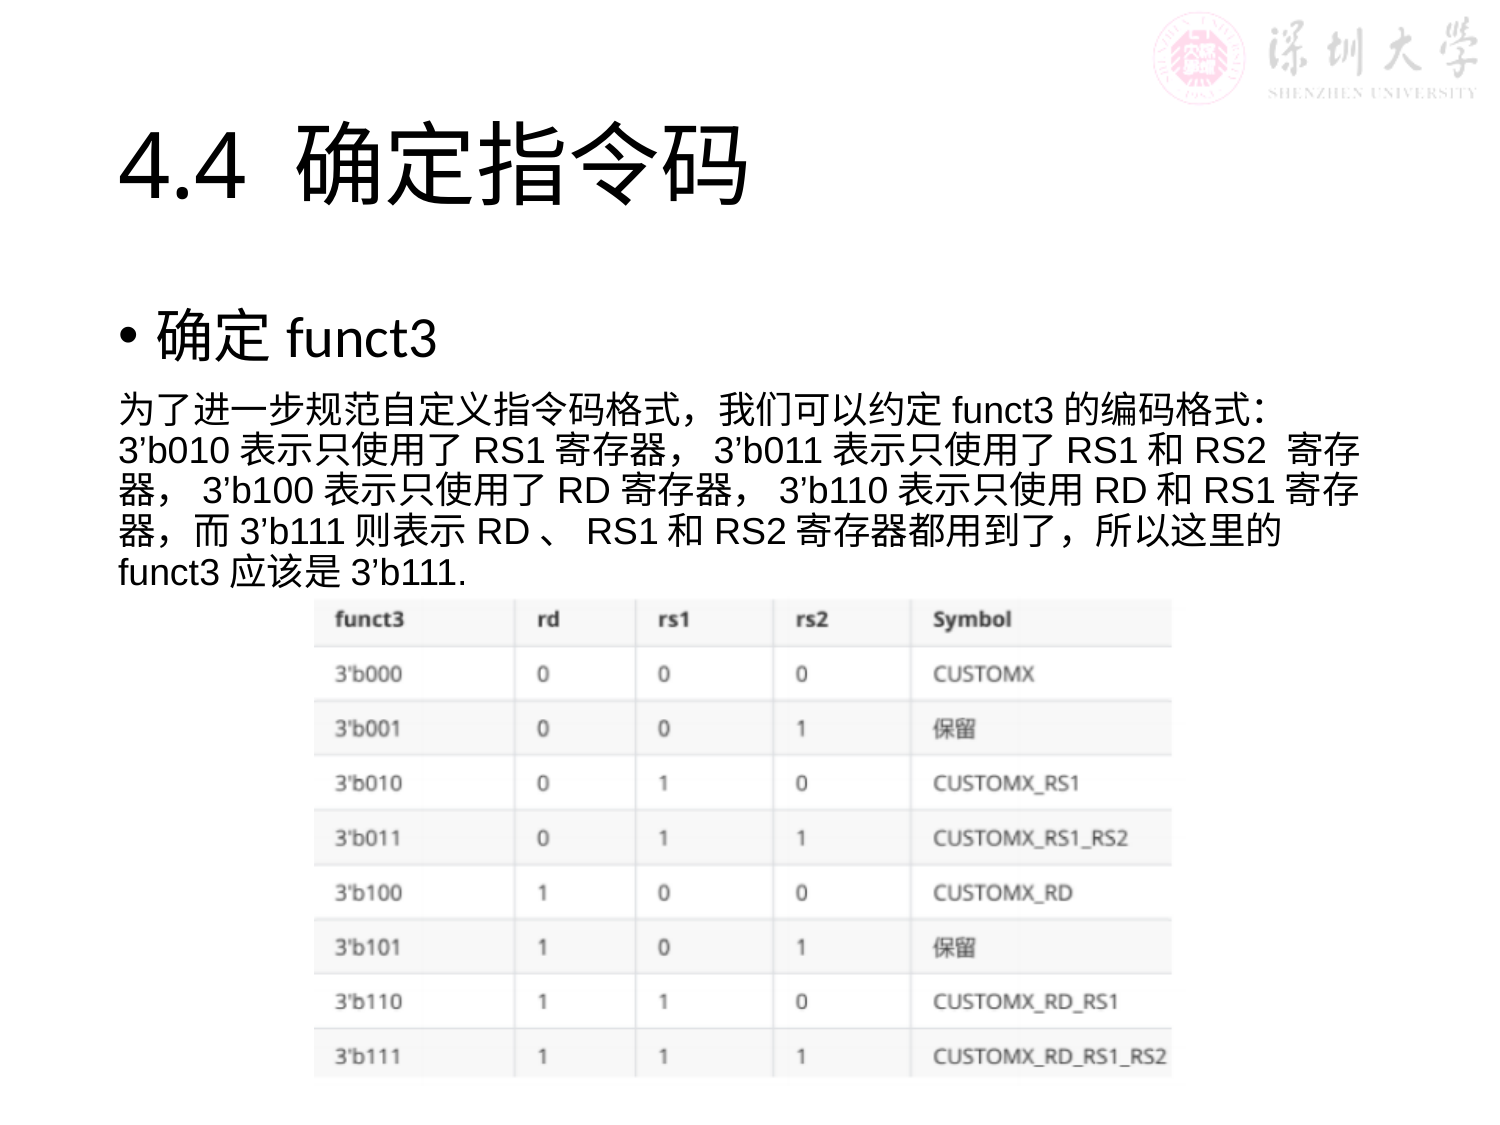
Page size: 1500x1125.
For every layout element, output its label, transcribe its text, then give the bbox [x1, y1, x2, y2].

picture [314, 596, 1186, 1089]
list 确定funct3 为了进一步规范自定义指令码格式，我们可以约定funct3的编码格式：3’b010表示只使用了RS1寄存器，3’b011表示只使用了RS1和RS2 寄存器，3’b100表示只使用了RD寄存器，3’b110表示只使用RD和RS1寄存器，而3’b111则表示RD、RS1和RS2寄存器都用到了，所以这里的funct3应该是3’b111. [103, 299, 1397, 1014]
title 4.4 确定指令码 [103, 59, 1397, 278]
